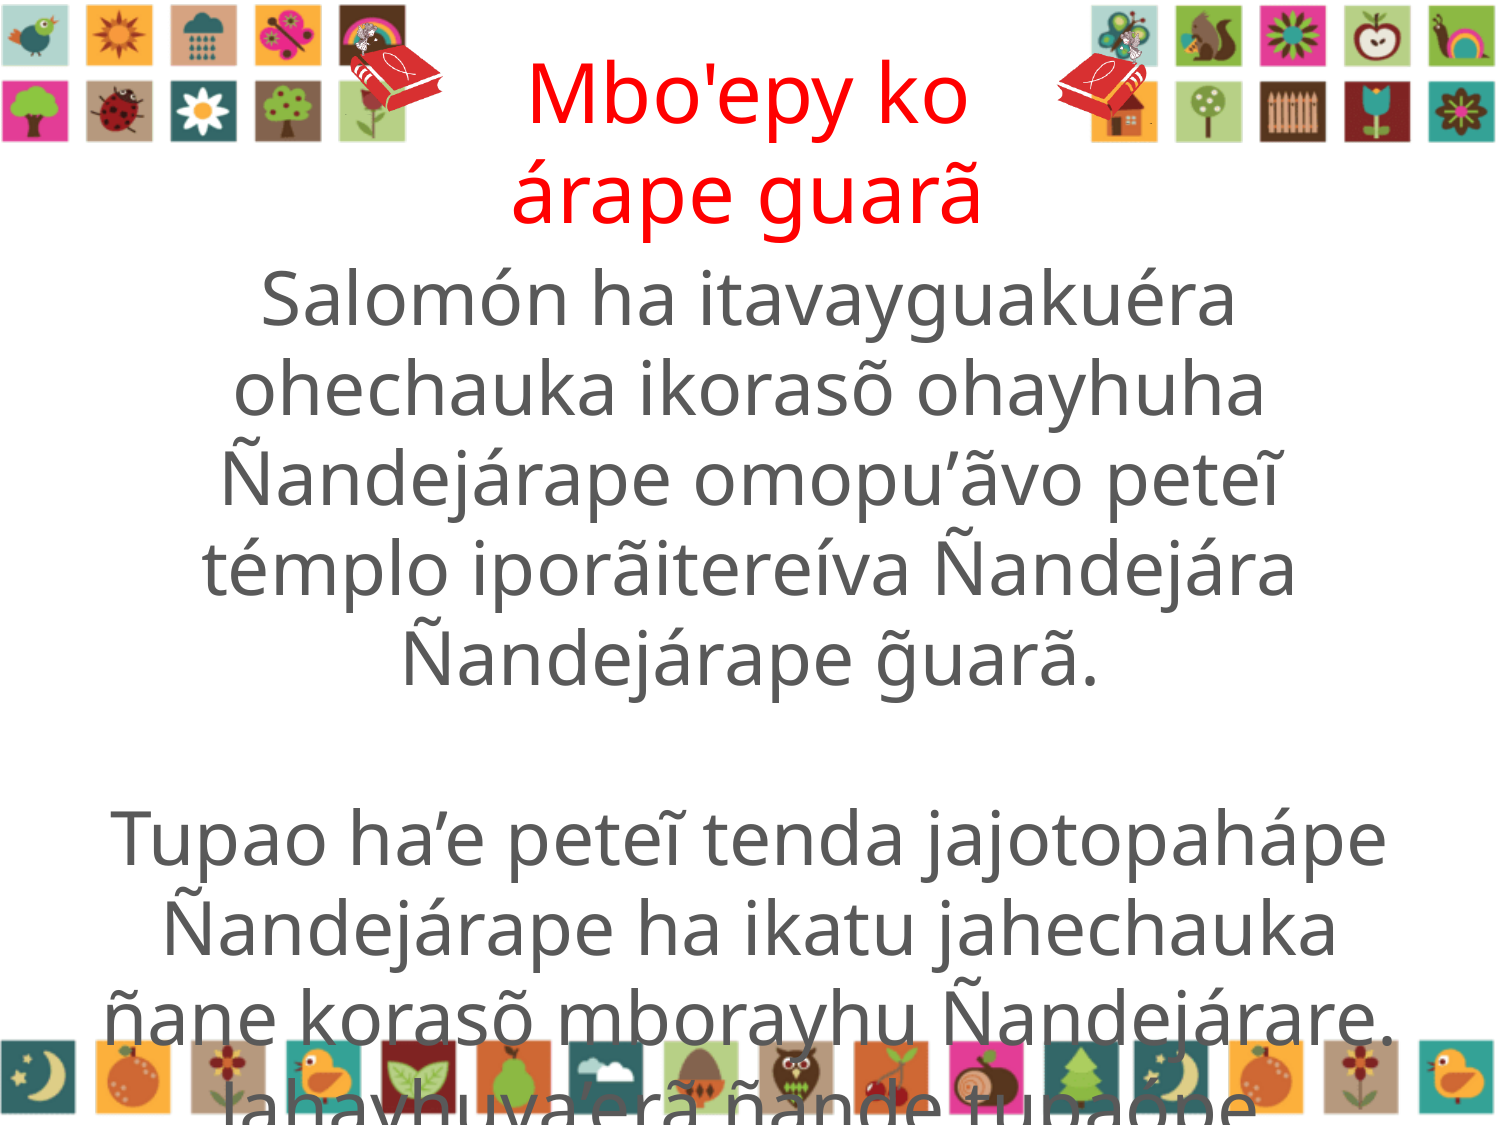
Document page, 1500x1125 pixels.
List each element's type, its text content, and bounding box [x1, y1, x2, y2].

text_box Salomón ha itavayguakuéra ohechauka ikorasõ ohayhuha Ñandejárape omopuʼãvo peteĩ témplo iporãitereíva Ñandejára Ñandejárape g̃uarã. Tupao ha’e peteĩ tenda jajotopahápe Ñandejárape ha ikatu jahechauka ñane korasõ mborayhu Ñandejárare. Jahayhuva’erã ñande tupaópe. [76, 243, 1424, 1027]
picture [0, 3, 475, 150]
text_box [0, 1028, 1500, 1118]
text_box Mbo'epy ko árape guarã [415, 33, 1081, 243]
picture [1025, 3, 1500, 150]
